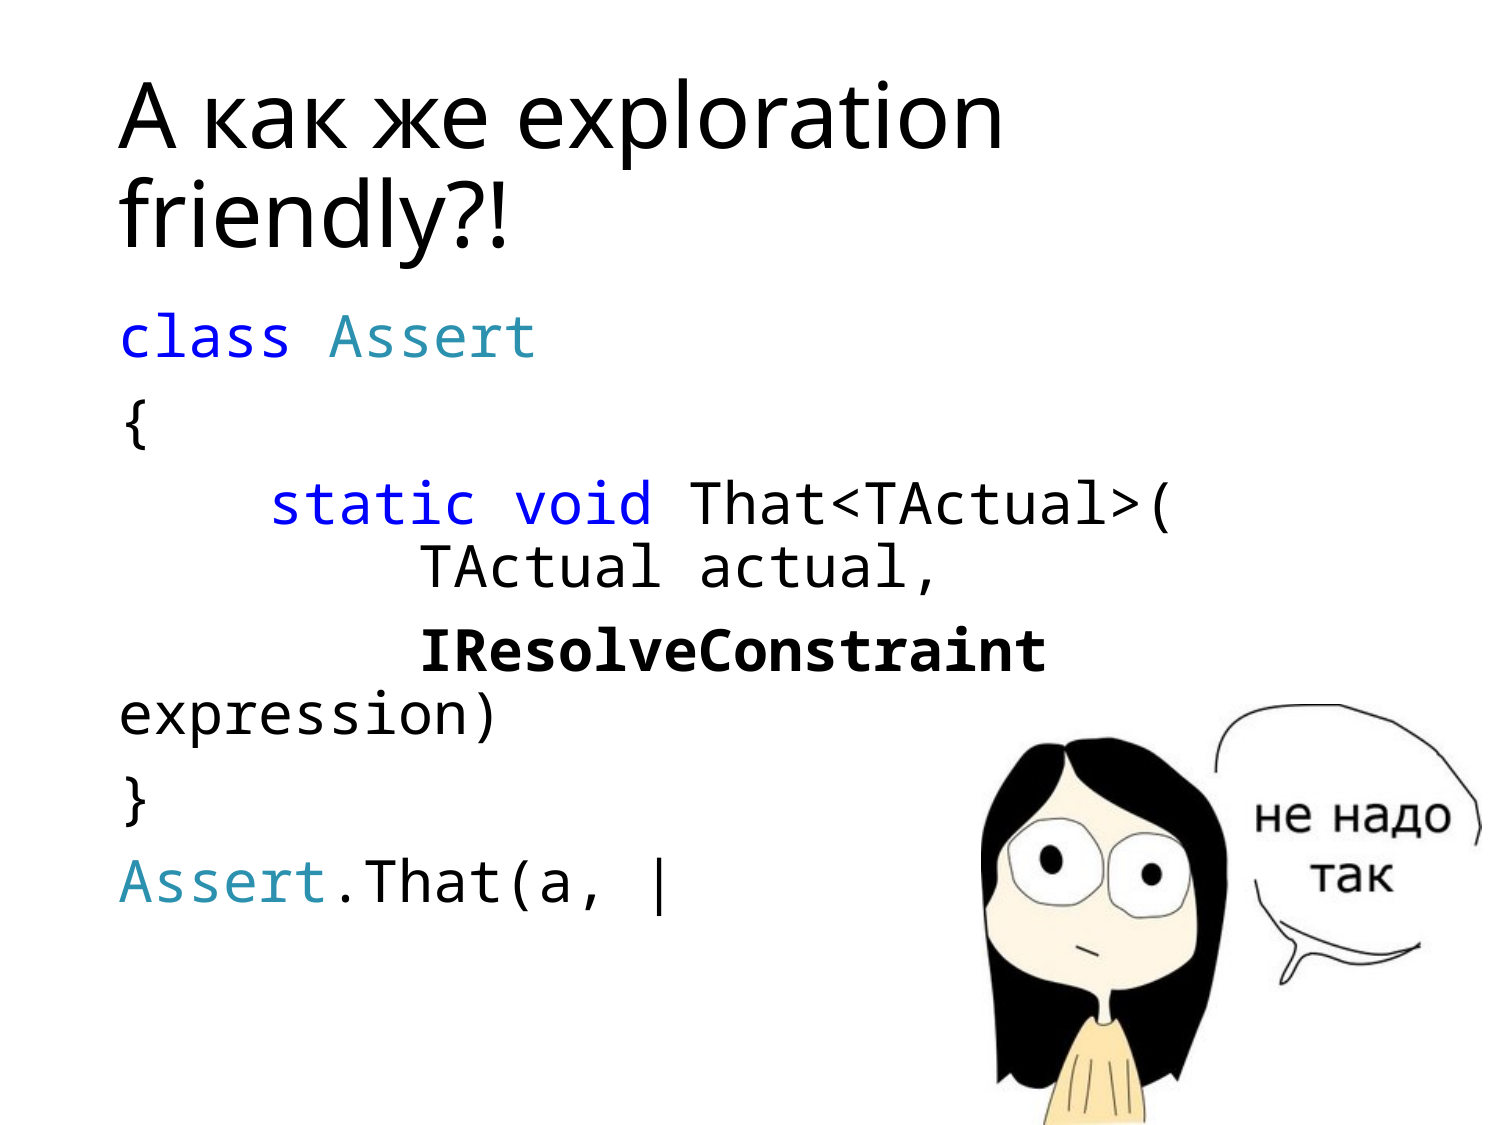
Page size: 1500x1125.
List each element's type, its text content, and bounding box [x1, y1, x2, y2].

picture [981, 704, 1482, 1125]
list class Assert { static void That<TActual>( TActual actual, IResolveConstraint expression) } Assert.That(a, | [103, 299, 1397, 1014]
title А как же еxploration friendly?! [103, 59, 1397, 278]
